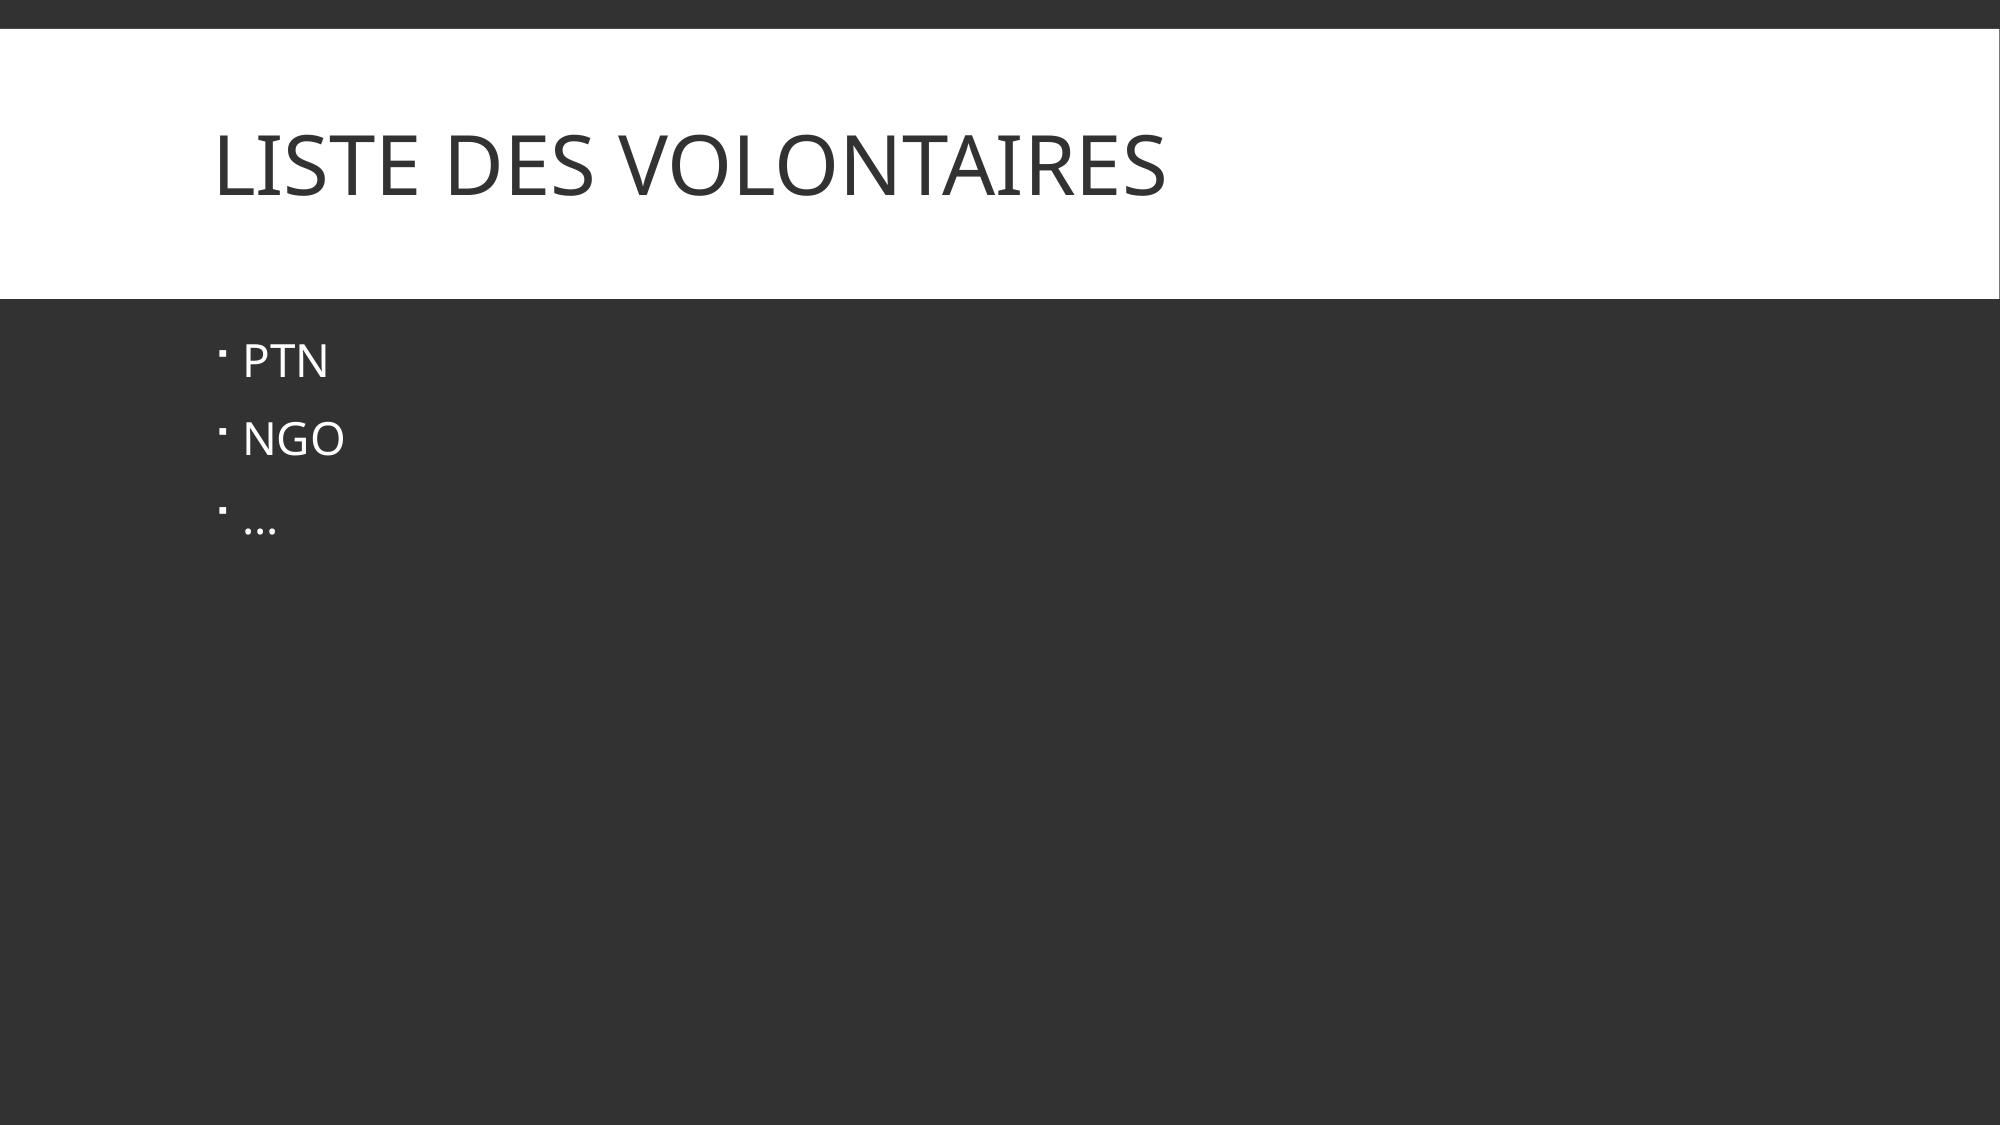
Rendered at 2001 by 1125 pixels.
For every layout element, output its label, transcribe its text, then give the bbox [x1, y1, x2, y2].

title Liste des volontaires [197, 46, 1803, 295]
list PTN NGO … [197, 329, 1803, 1020]
